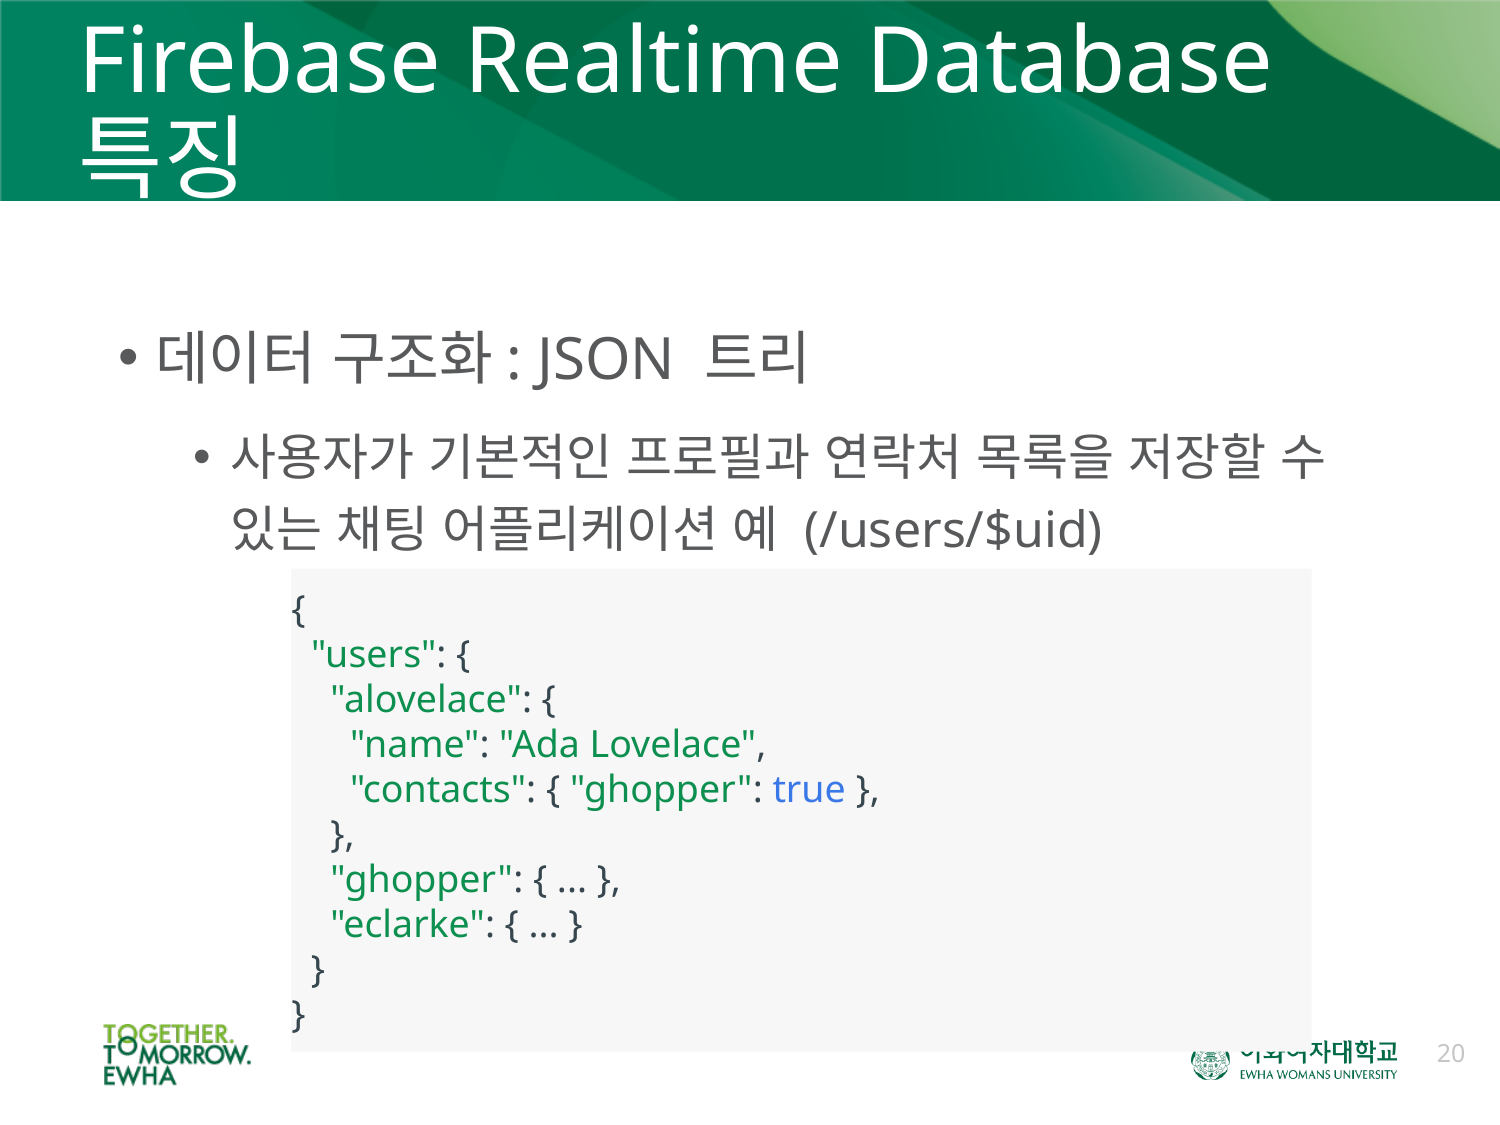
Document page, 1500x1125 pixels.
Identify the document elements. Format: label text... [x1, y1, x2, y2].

title Firebase Realtime Database 특징 [63, 4, 1481, 222]
list 데이터 구조화: JSON 트리 사용자가 기본적인 프로필과 연락처 목록을 저장할 수 있는 채팅 어플리케이션 예 (/users/$uid) [103, 299, 1397, 1014]
slide_number 20 [1142, 1024, 1481, 1085]
picture [0, 0, 1500, 201]
text_box { "users": { "alovelace": { "name": "Ada Lovelace", "contacts": { "ghopper": true }, }, "ghopper": { ... }, "eclarke": { ... } } } [291, 568, 1312, 1052]
picture [103, 1024, 251, 1087]
